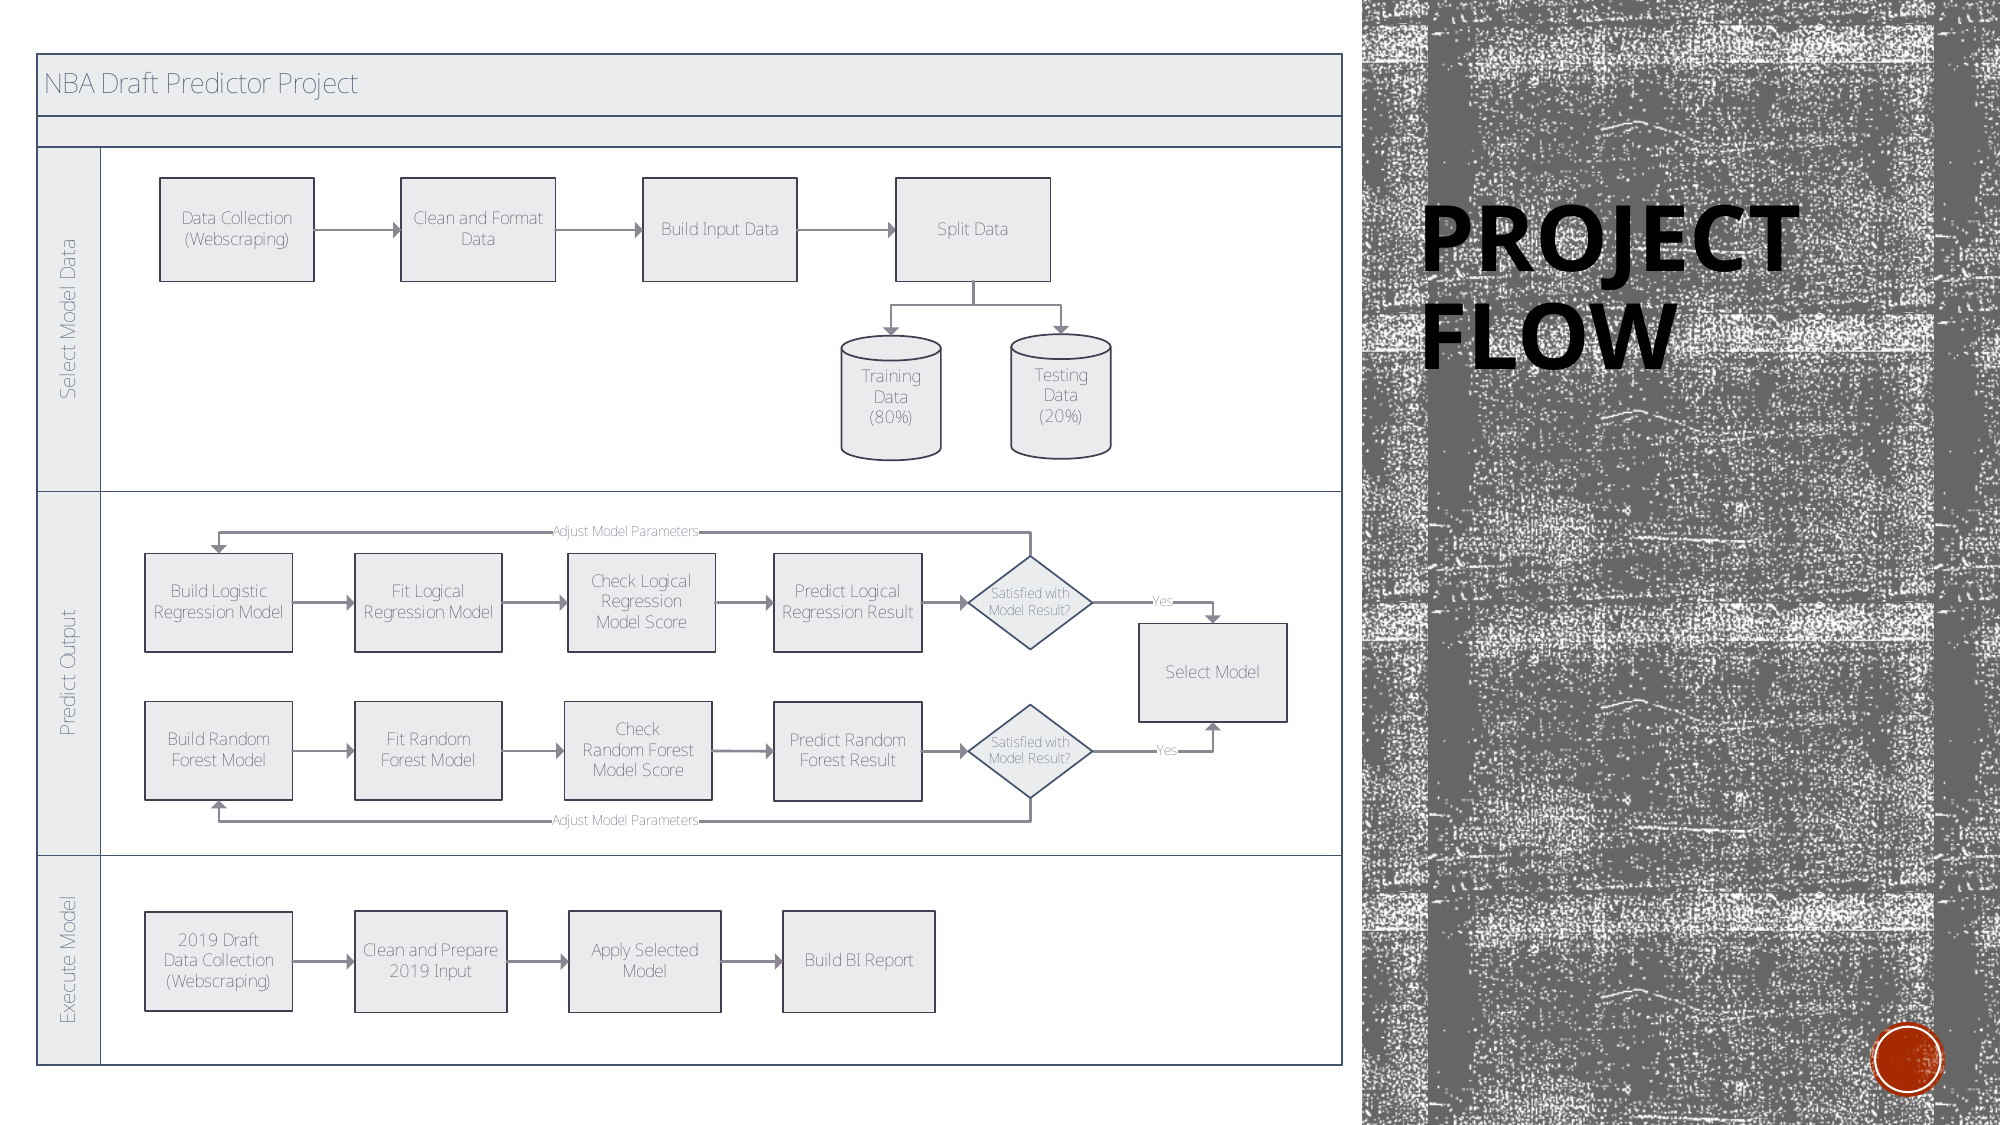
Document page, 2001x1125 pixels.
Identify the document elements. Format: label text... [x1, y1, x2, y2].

list [1402, 397, 1928, 938]
picture [31, 53, 1354, 1067]
title Project flow [1402, 112, 1928, 397]
